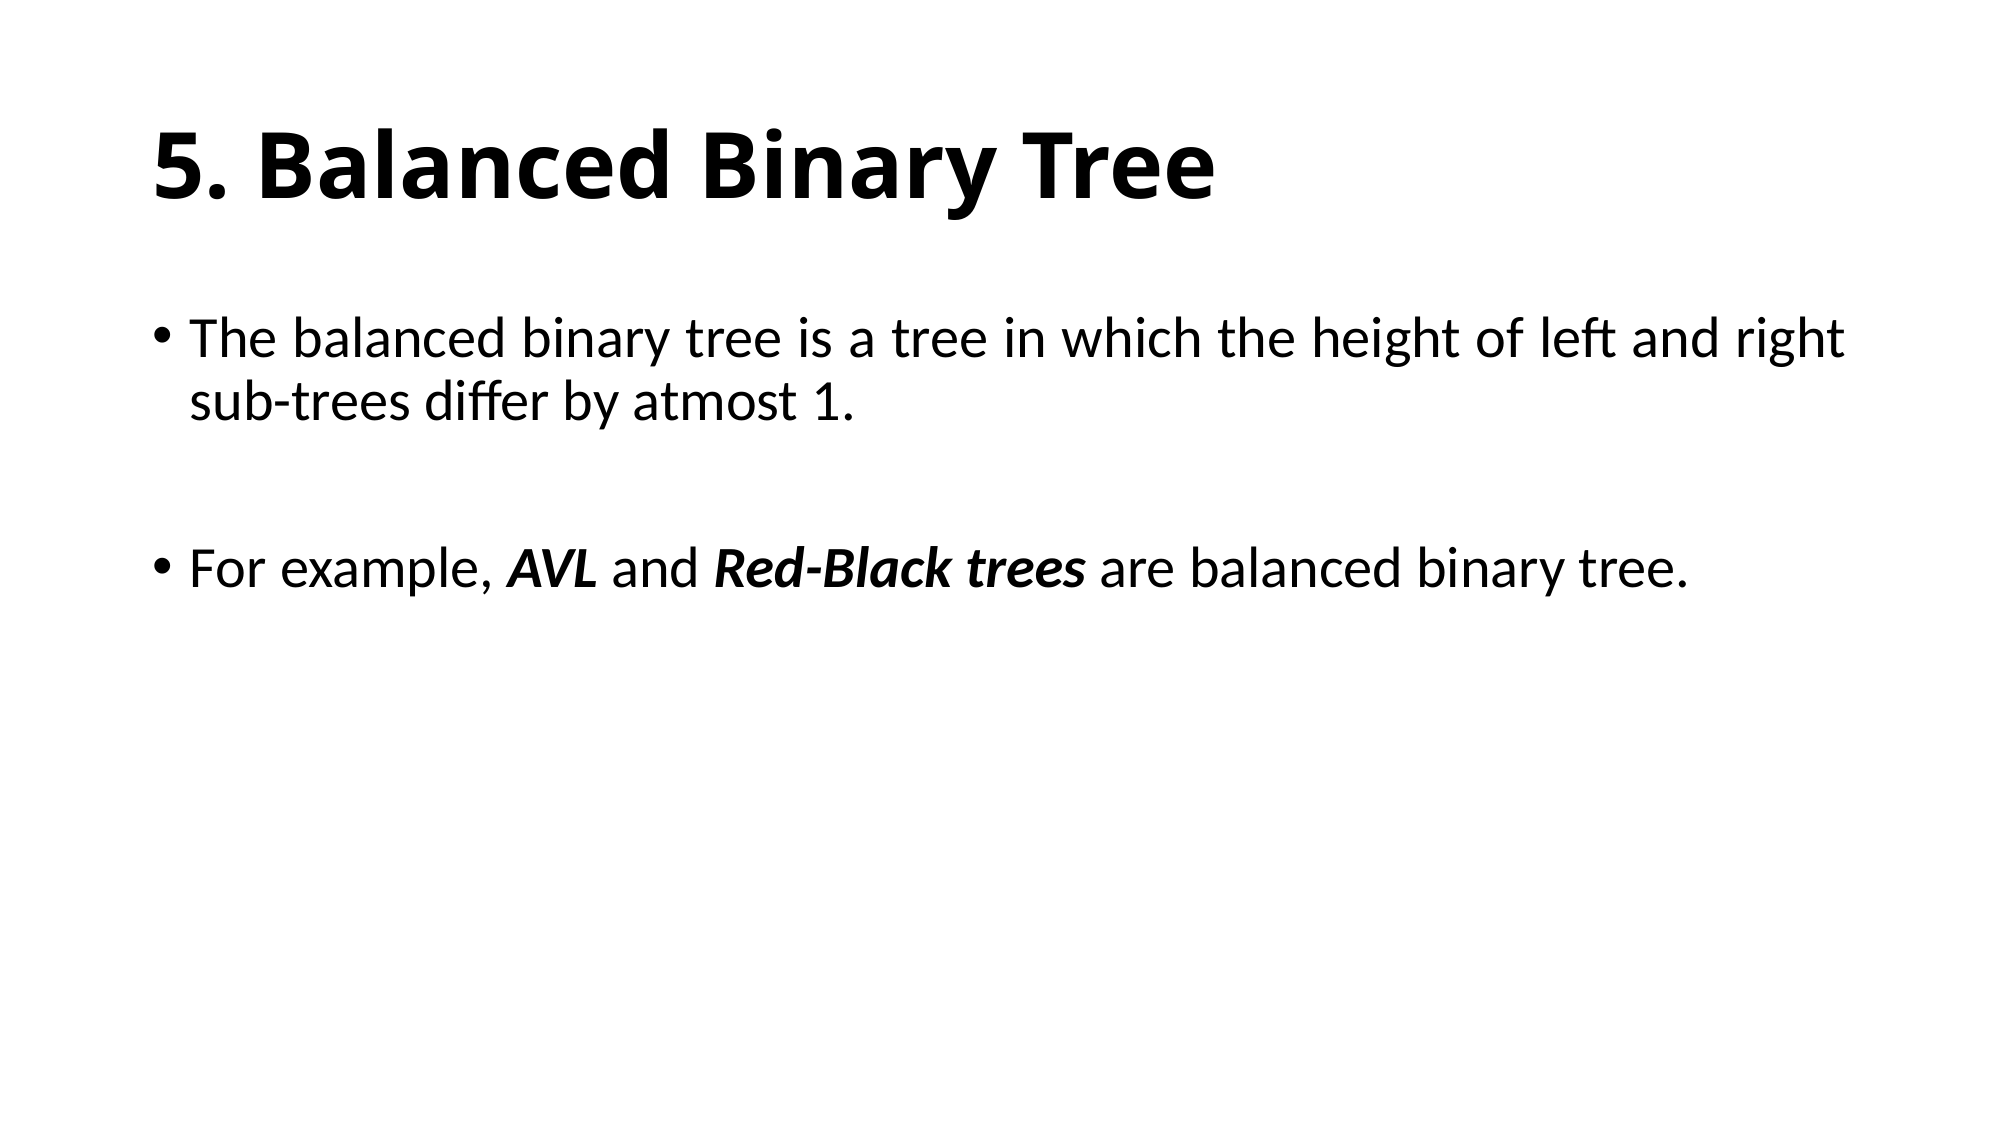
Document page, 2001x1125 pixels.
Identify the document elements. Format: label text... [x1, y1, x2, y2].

title 5. Balanced Binary Tree [137, 59, 1863, 278]
list The balanced binary tree is a tree in which the height of left and right sub-trees differ by atmost 1. For example, AVL and Red-Black trees are balanced binary tree. [137, 299, 1863, 1014]
